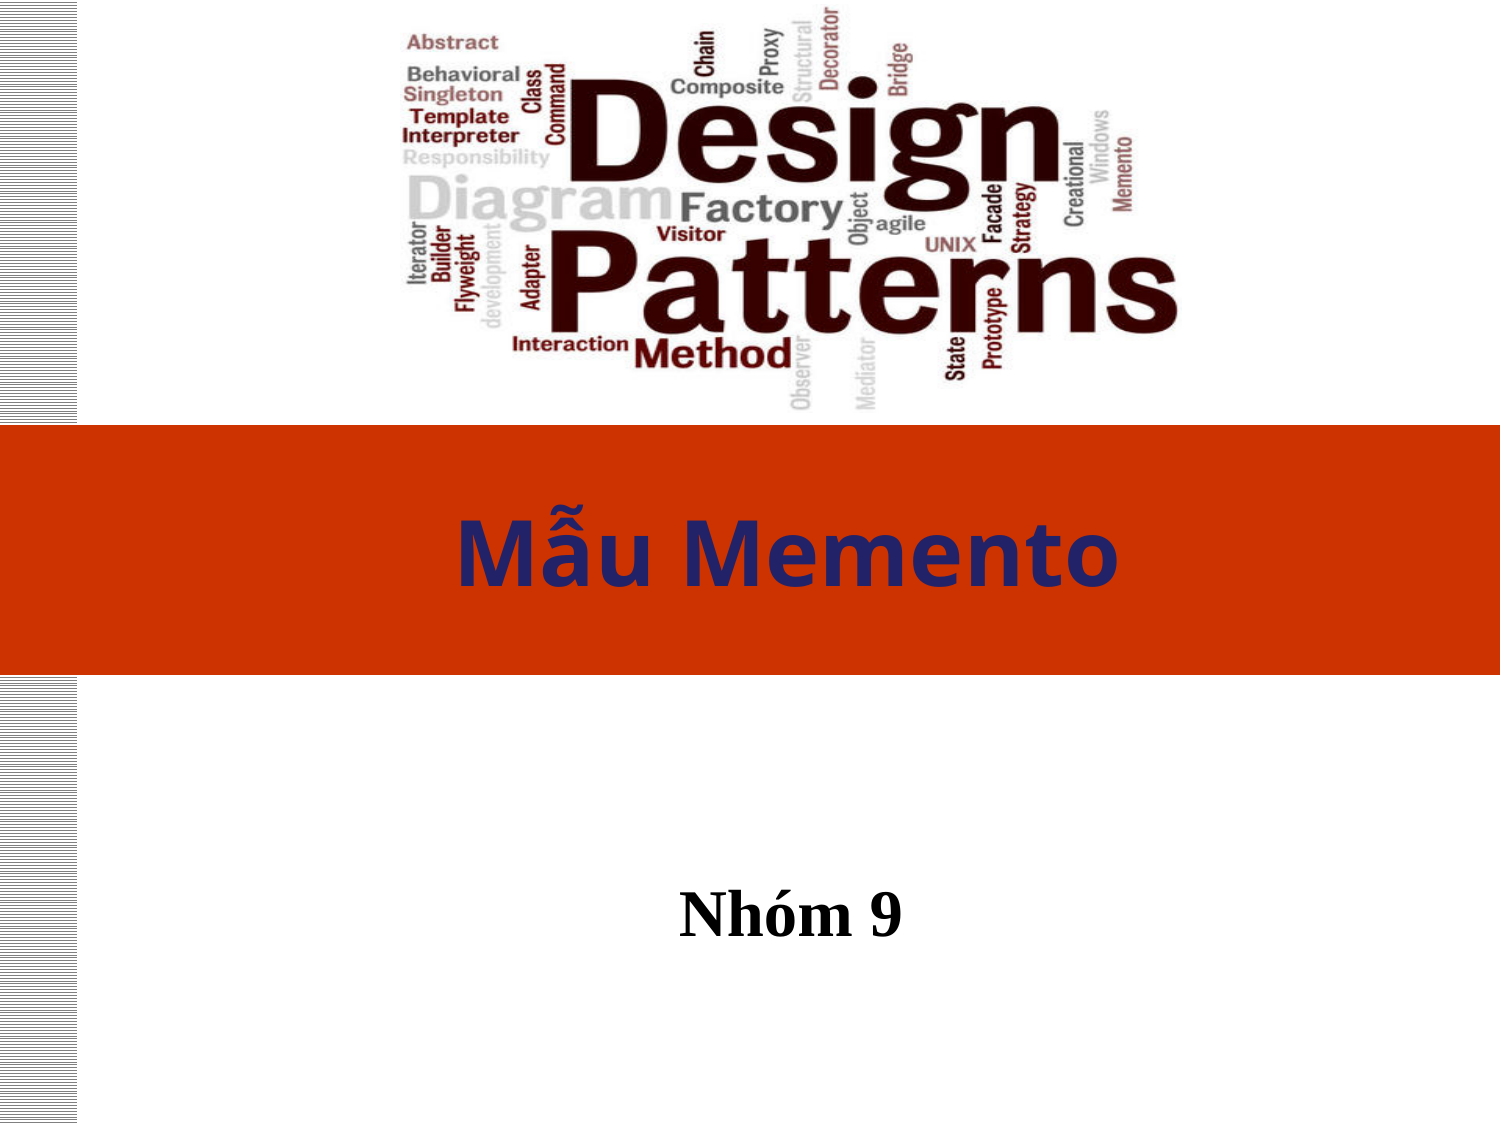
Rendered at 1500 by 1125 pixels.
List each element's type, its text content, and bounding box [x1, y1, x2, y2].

picture [400, 3, 1182, 413]
subtitle Nhóm 9 [355, 862, 1227, 1050]
title Mẫu Memento [75, 425, 1500, 675]
